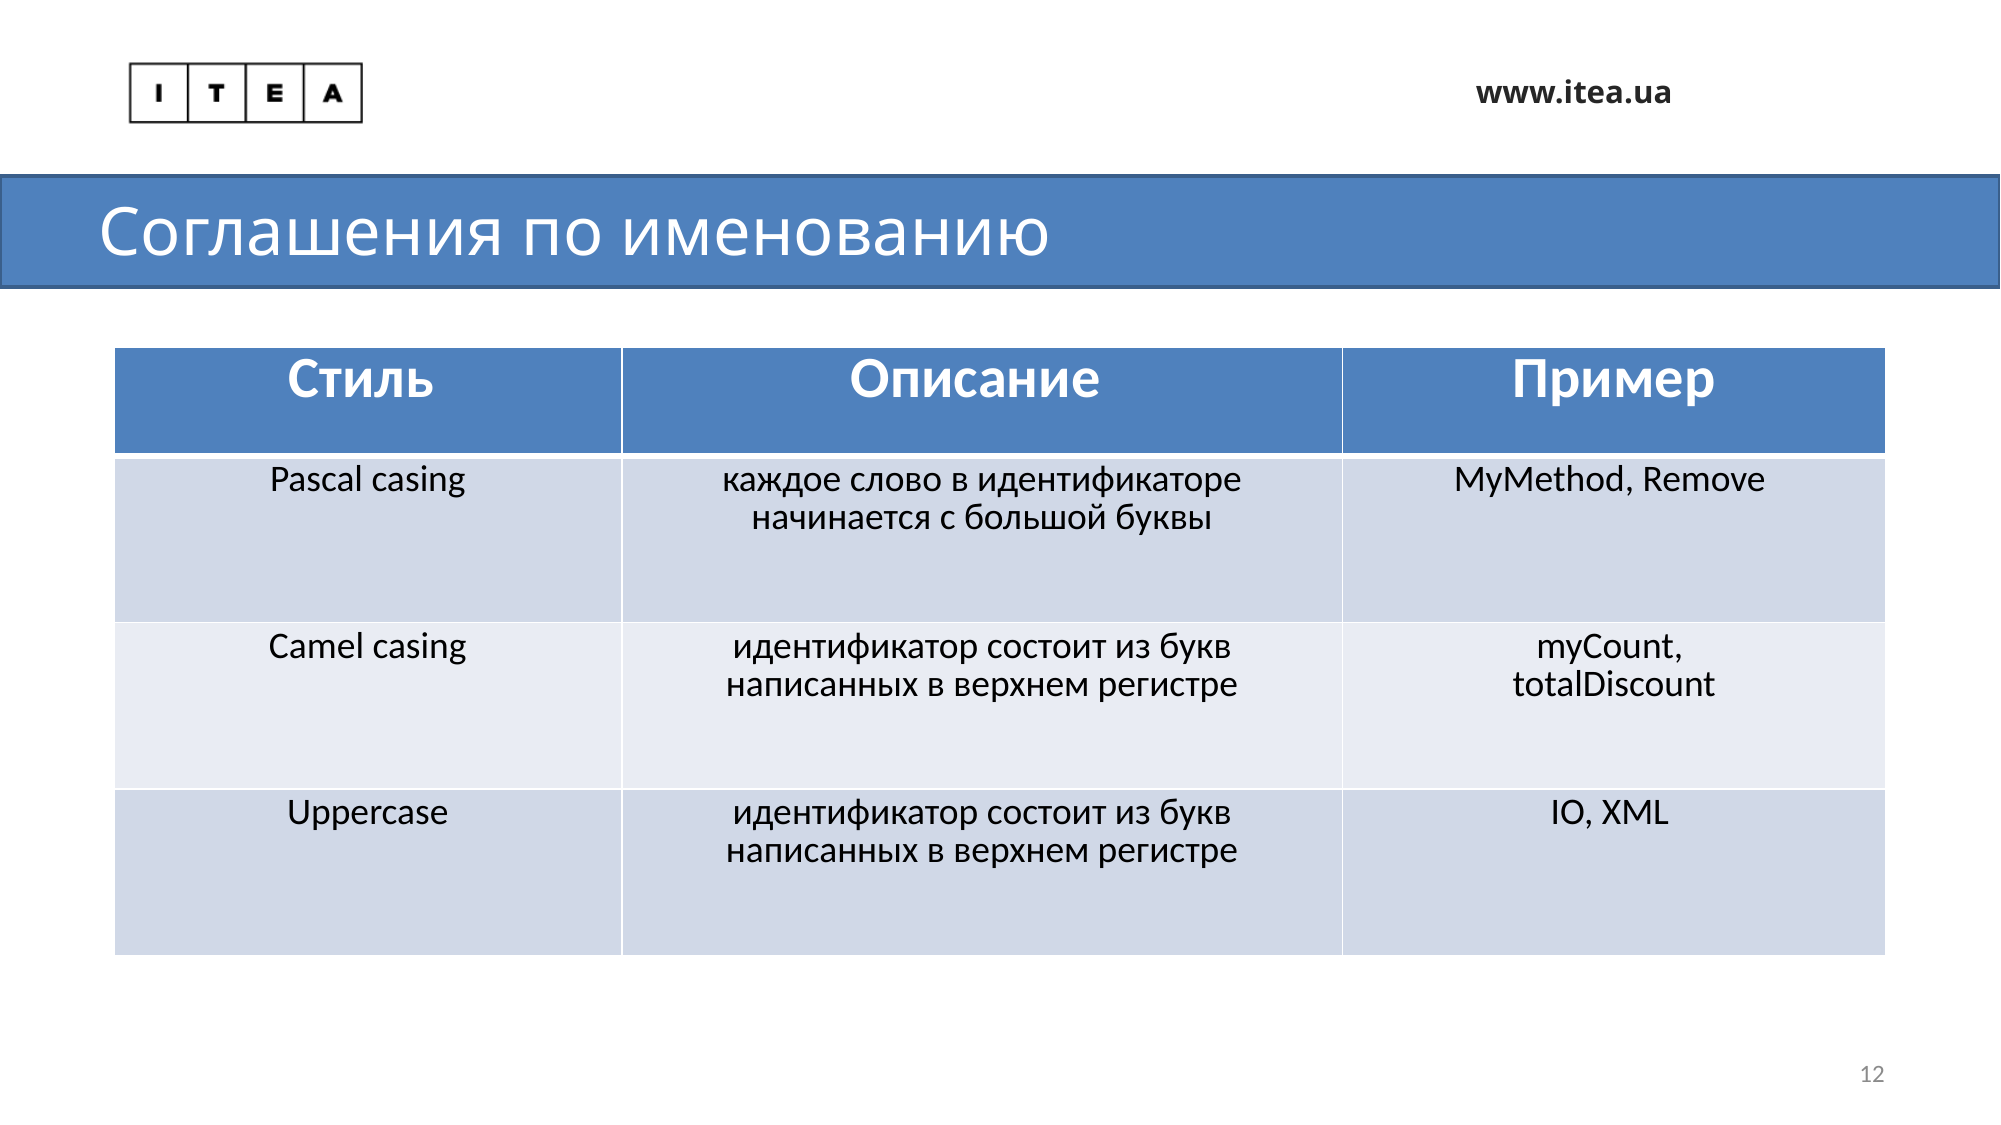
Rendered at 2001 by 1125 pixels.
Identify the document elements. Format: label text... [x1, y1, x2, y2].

text_box www.itea.ua [1422, 66, 1727, 115]
table_cell идентификатор состоит из букв написанных в верхнем регистре [623, 790, 1342, 955]
slide_number 12 [1433, 1042, 1900, 1103]
table_header Стиль [115, 348, 621, 453]
table_cell Uppercase [115, 790, 621, 955]
table_cell Pascal casing [115, 459, 621, 622]
text_box Соглашения по именованию [83, 181, 1067, 277]
table_header Описание [623, 348, 1342, 453]
table_cell идентификатор состоит из букв написанных в верхнем регистре [623, 623, 1342, 788]
table_cell MyMethod, Remove [1343, 459, 1885, 622]
text_box [0, 174, 2000, 289]
table_cell IO, XML [1343, 790, 1885, 955]
table_cell Camel casing [115, 623, 621, 788]
table_header Пример [1343, 348, 1885, 453]
picture [101, 49, 389, 133]
table_cell myCount, totalDiscount [1343, 623, 1885, 788]
table_cell каждое слово в идентификаторе начинается с большой буквы [623, 459, 1342, 622]
